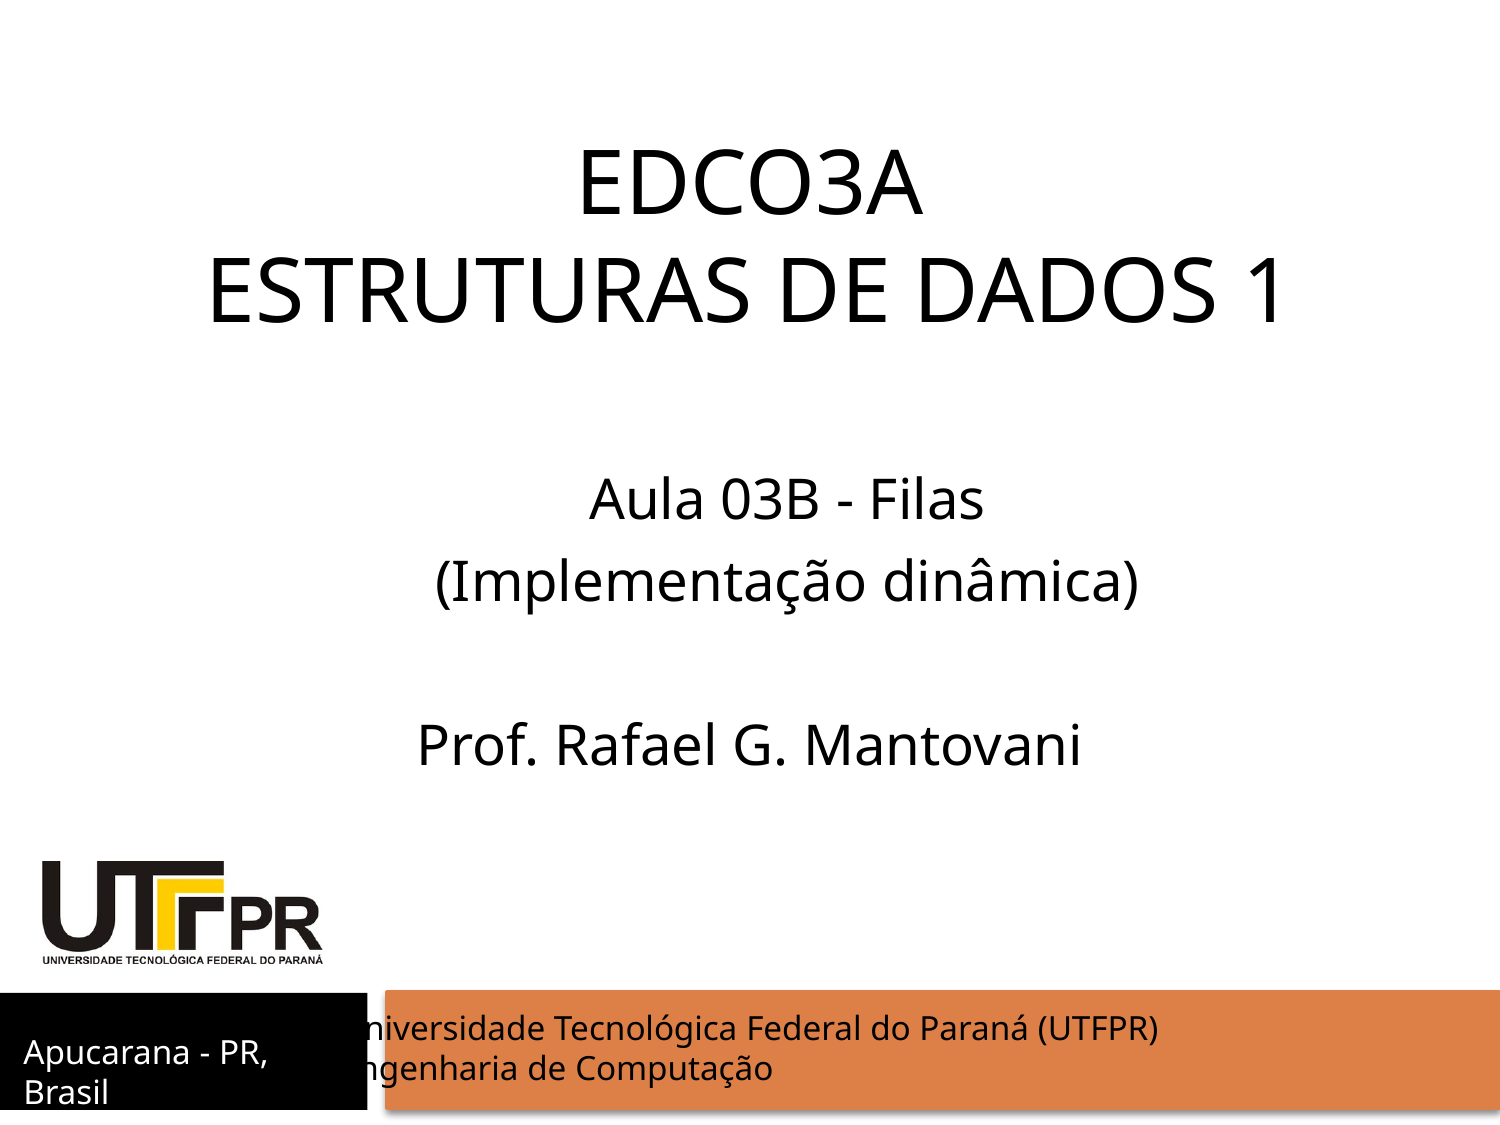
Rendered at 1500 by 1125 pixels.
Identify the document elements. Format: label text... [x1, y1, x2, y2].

picture [42, 860, 324, 964]
text_box Universidade Tecnológica Federal do Paraná (UTFPR) Engenharia de Computação [332, 999, 1168, 1095]
title EDCO3A Estruturas de dados 1 [43, 84, 1457, 349]
subtitle Aula 03B - Filas (Implementação dinâmica) Prof. Rafael G. Mantovani [149, 349, 1351, 904]
text_box Apucarana - PR, Brasil [15, 1023, 350, 1119]
